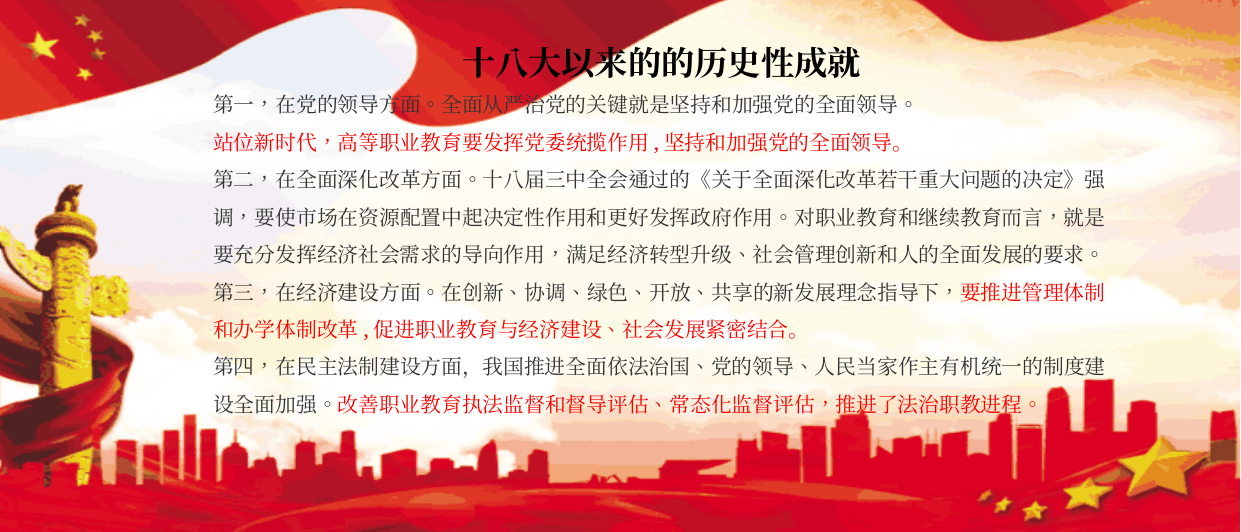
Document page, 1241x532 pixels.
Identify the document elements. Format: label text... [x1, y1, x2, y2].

picture [0, 0, 1241, 532]
text_box 第一，在党的领导方面。全面从严治党的关键就是坚持和加强党的全面领导。 站位新时代，高等职业教育要发挥党委统揽作用,坚持和加强党的全面领导。 第二，在全面深化改革方面。十八届三中全会通过的《关于全面深化改革若干重大问题的决定》强调，要使市场在资源配置中起决定性作用和更好发挥政府作用。对职业教育和继续教育而言，就是要充分发挥经济社会需求的导向作用，满足经济转型升级、社会管理创新和人的全面发展的要求。 第三，在经济建设方面。在创新、协调、绿色、开放、共享的新发展理念指导下，要推进管理体制和办学体制改革,促进职业教育与经济建设、社会发展紧密结合。 第四，在民主法制建设方面，我国推进全面依法治国、党的领导、人民当家作主有机统一的制度建设全面加强。改善职业教育执法监督和督导评估、常态化监督评估，推进了法治职教进程。 [213, 79, 1109, 417]
text_box 十八大以来的的历史性成就 [332, 22, 991, 82]
